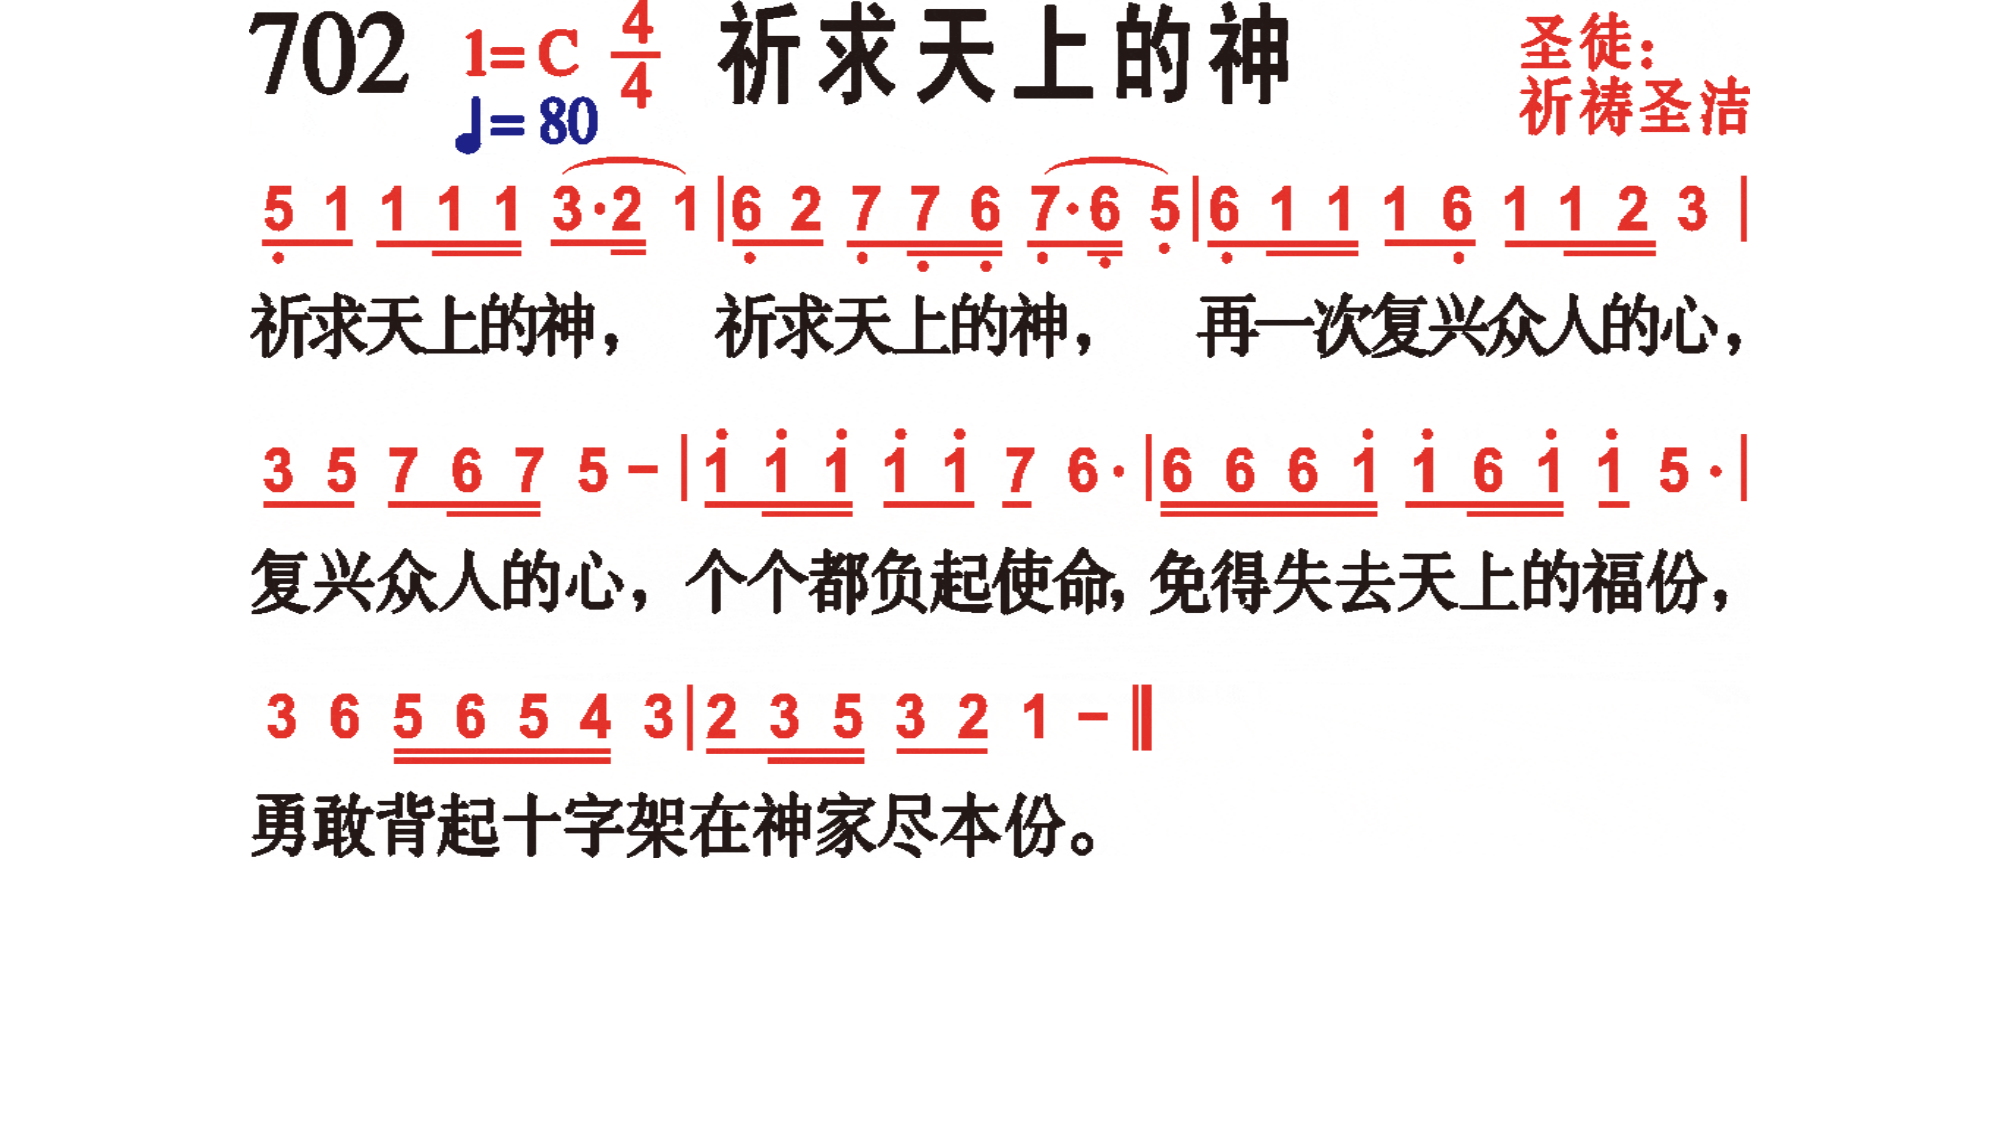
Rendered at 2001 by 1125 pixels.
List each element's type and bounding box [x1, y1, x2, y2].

picture [249, 0, 1750, 858]
